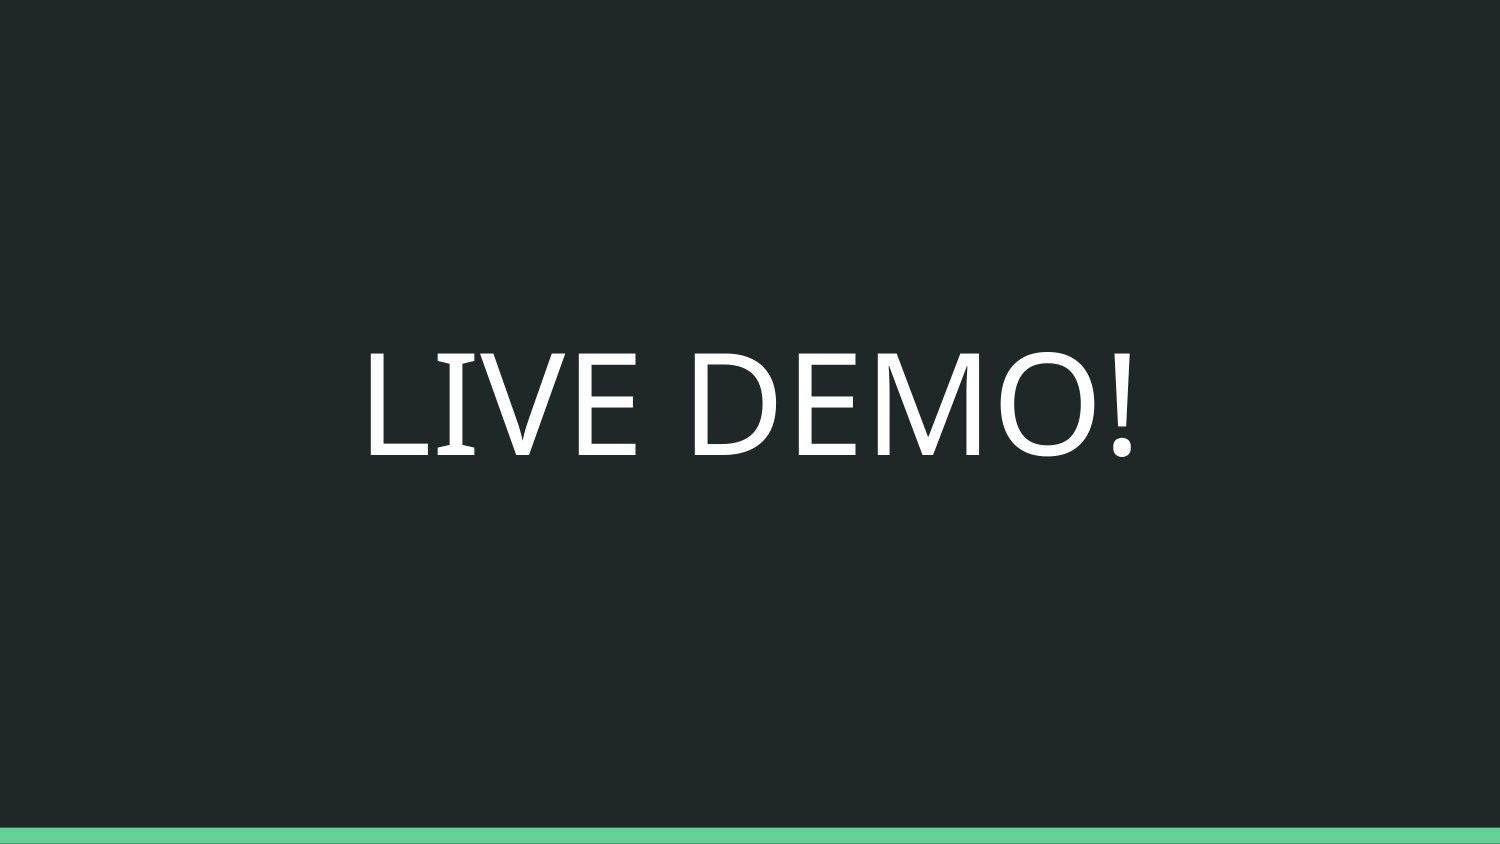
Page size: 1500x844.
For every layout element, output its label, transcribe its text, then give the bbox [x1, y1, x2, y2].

title LIVE DEMO! [0, 297, 1500, 611]
